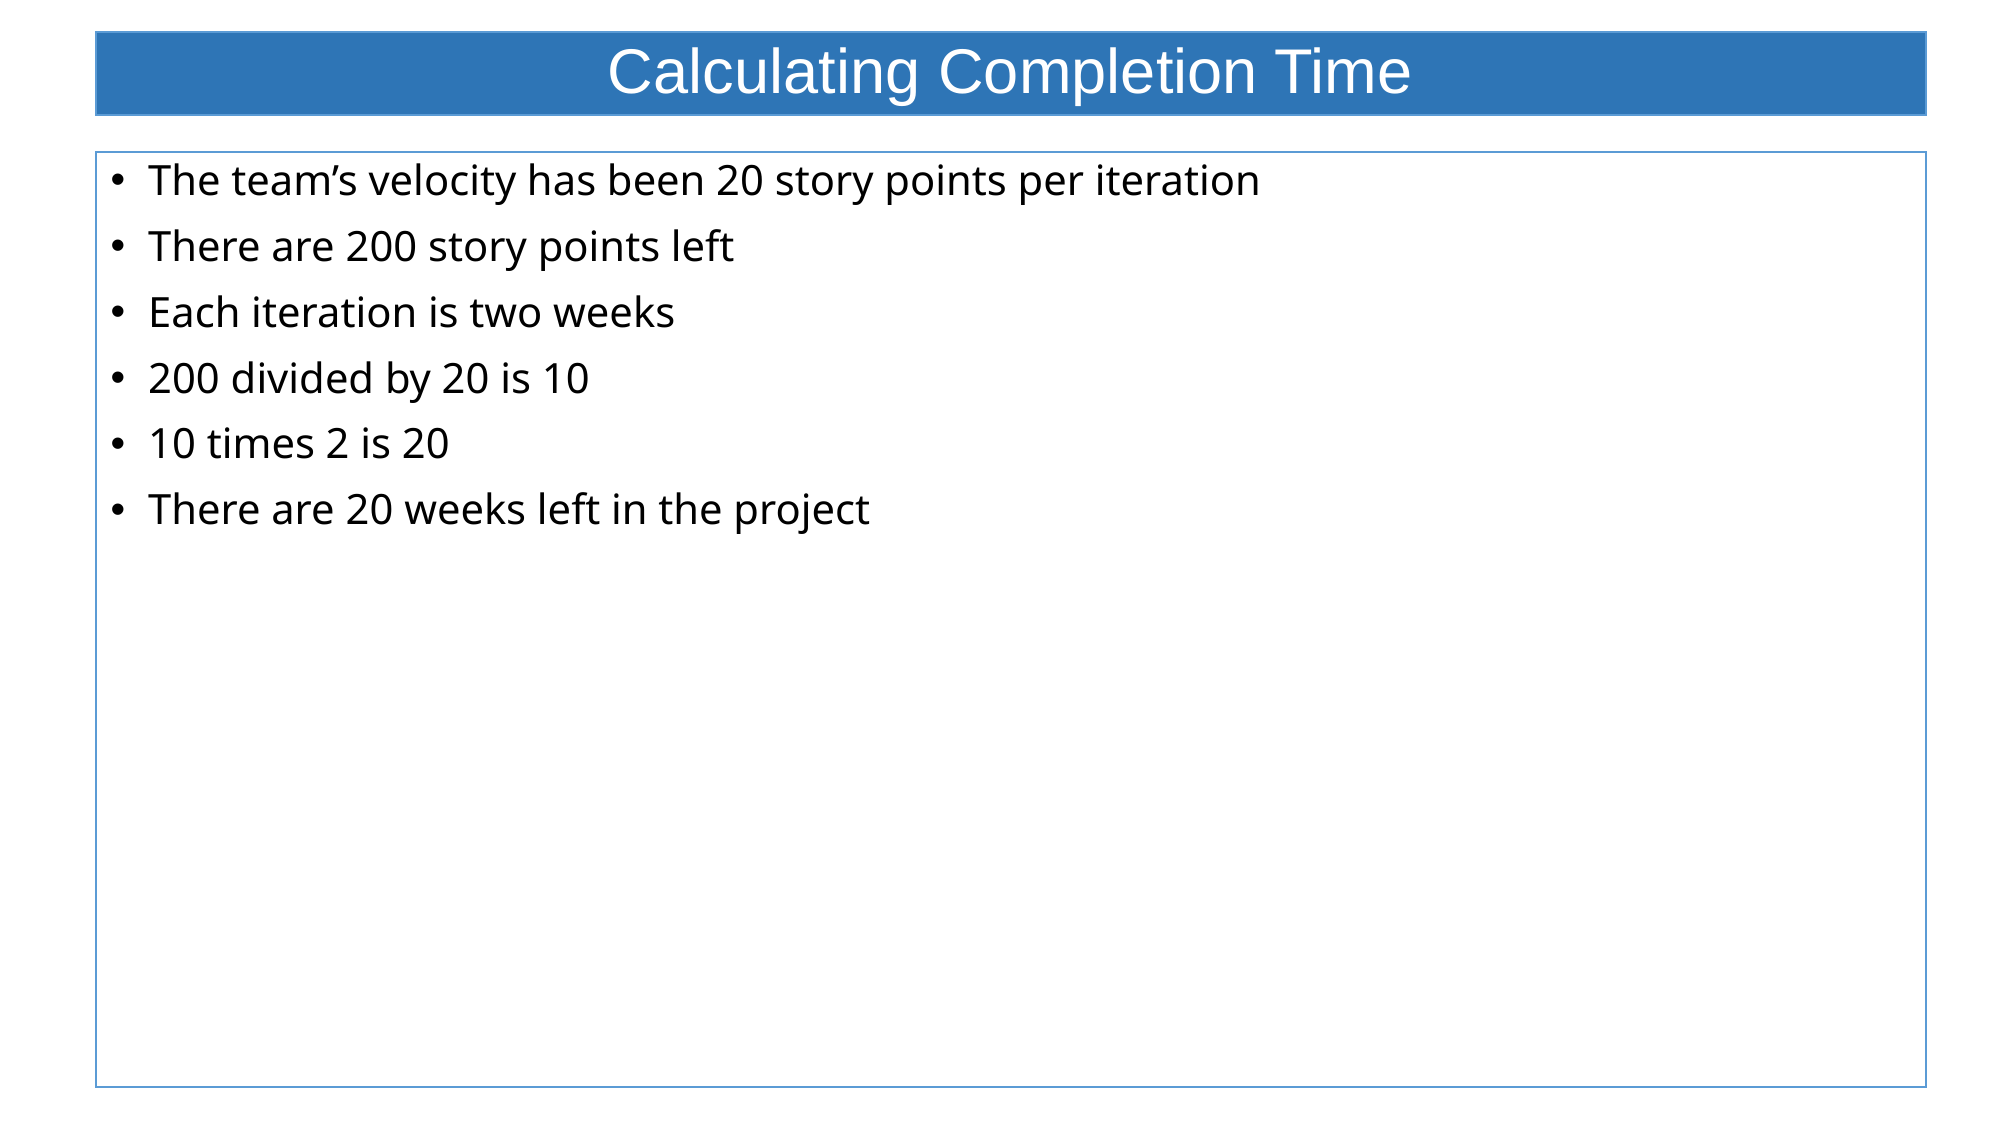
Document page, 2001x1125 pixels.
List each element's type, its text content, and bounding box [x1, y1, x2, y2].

list The team’s velocity has been 20 story points per iteration There are 200 story points left Each iteration is two weeks 200 divided by 20 is 10 10 times 2 is 20 There are 20 weeks left in the project [95, 151, 1927, 1088]
title Calculating Completion Time [95, 31, 1927, 116]
